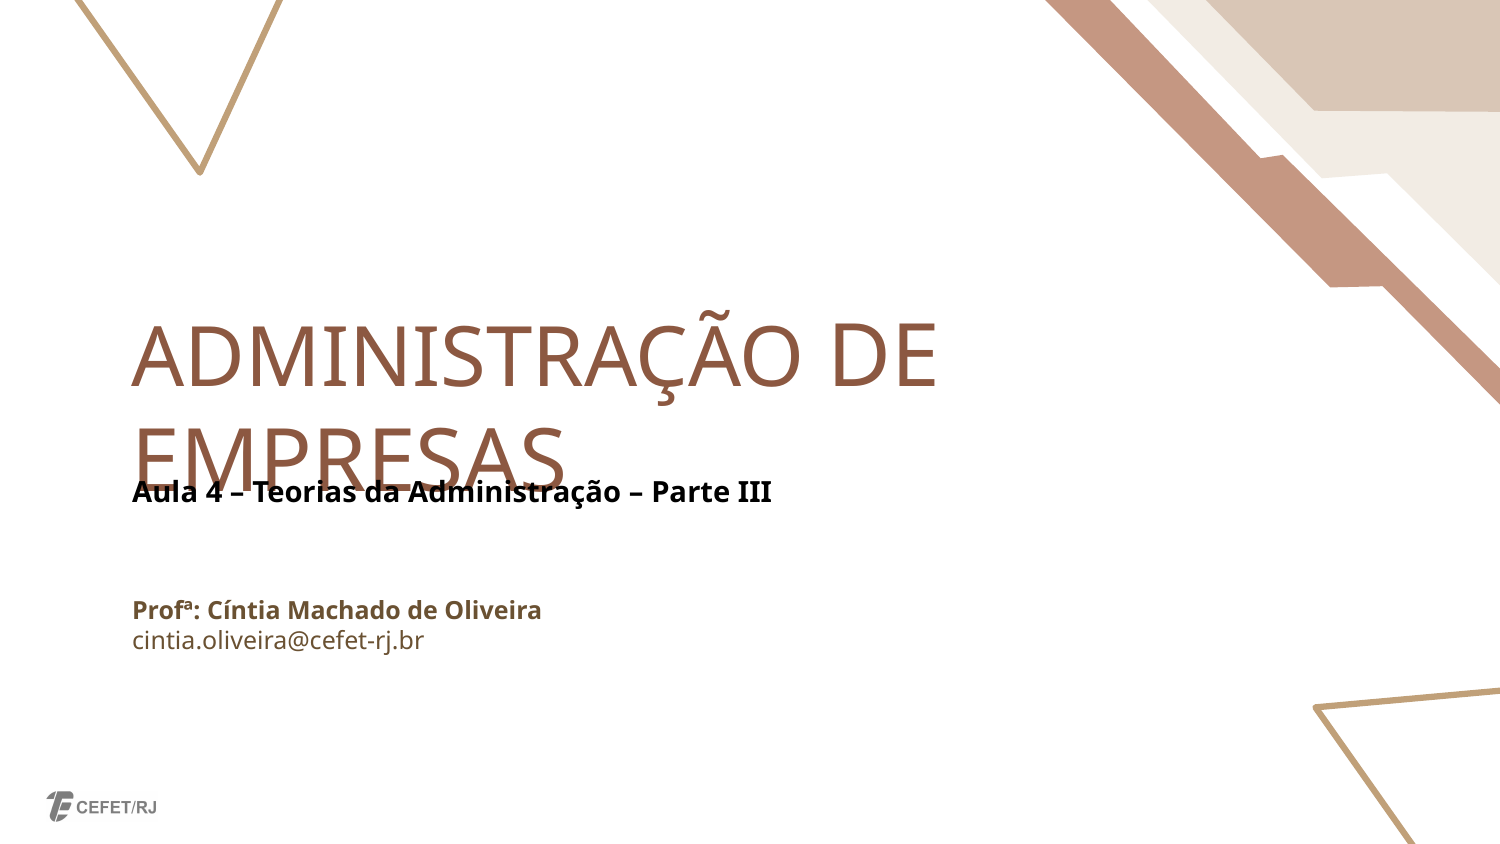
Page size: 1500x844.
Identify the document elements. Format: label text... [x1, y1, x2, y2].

text_box Profª: Cíntia Machado de Oliveira cintia.oliveira@cefet-rj.br [116, 588, 857, 660]
text_box Aula 4 – Teorias da Administração – Parte III [116, 458, 1142, 530]
text_box [78, 0, 280, 173]
text_box ADMINISTRAÇÃO DE EMPRESAS [116, 291, 1151, 517]
text_box [1045, 0, 1500, 405]
text_box [1147, 0, 1500, 286]
text_box [1315, 690, 1500, 844]
picture [45, 791, 158, 822]
text_box [1205, 0, 1500, 112]
